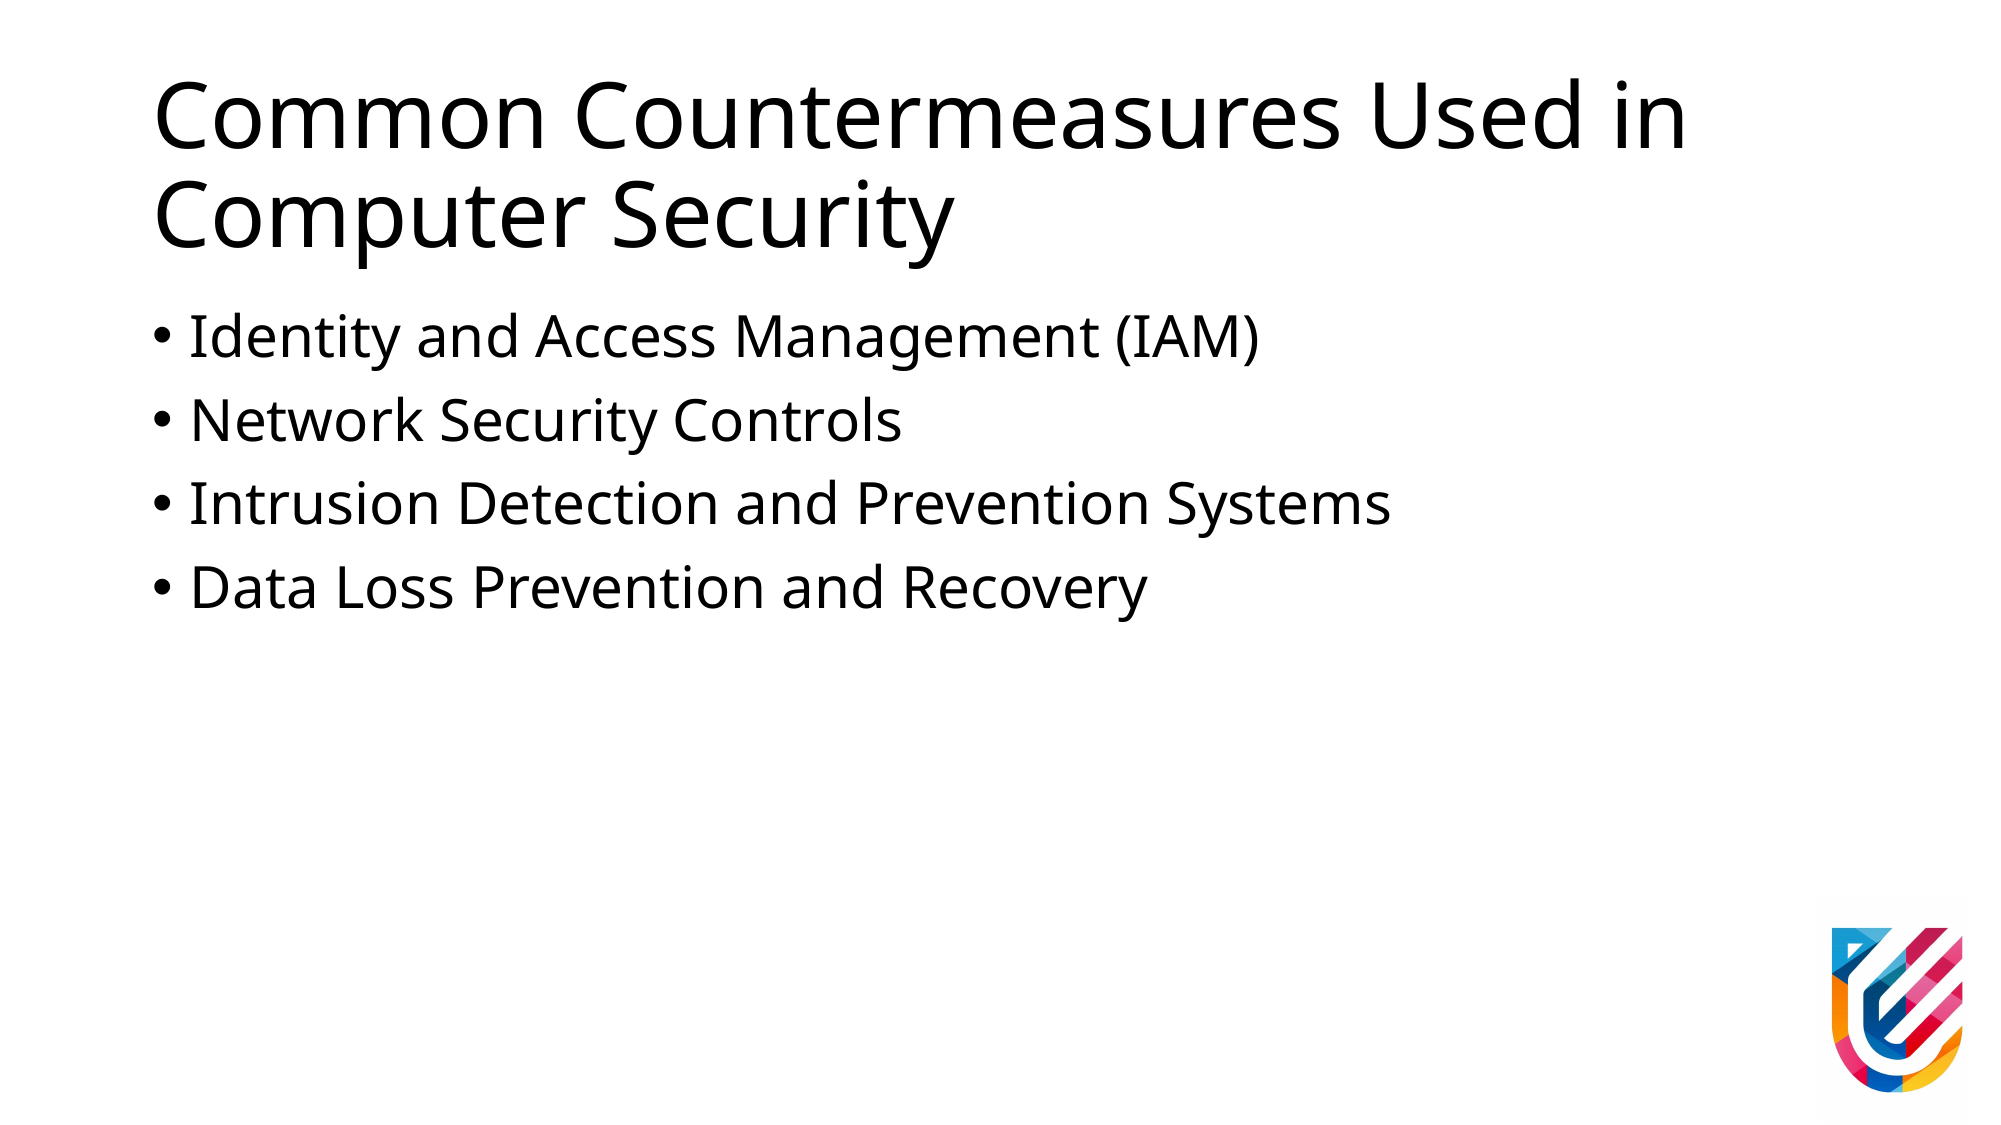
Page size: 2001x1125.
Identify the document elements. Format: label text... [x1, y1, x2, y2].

title Common Countermeasures Used in Computer Security [137, 59, 1863, 278]
list Identity and Access Management (IAM) Network Security Controls Intrusion Detection and Prevention Systems Data Loss Prevention and Recovery [137, 299, 1863, 1014]
picture [1818, 890, 1970, 1125]
